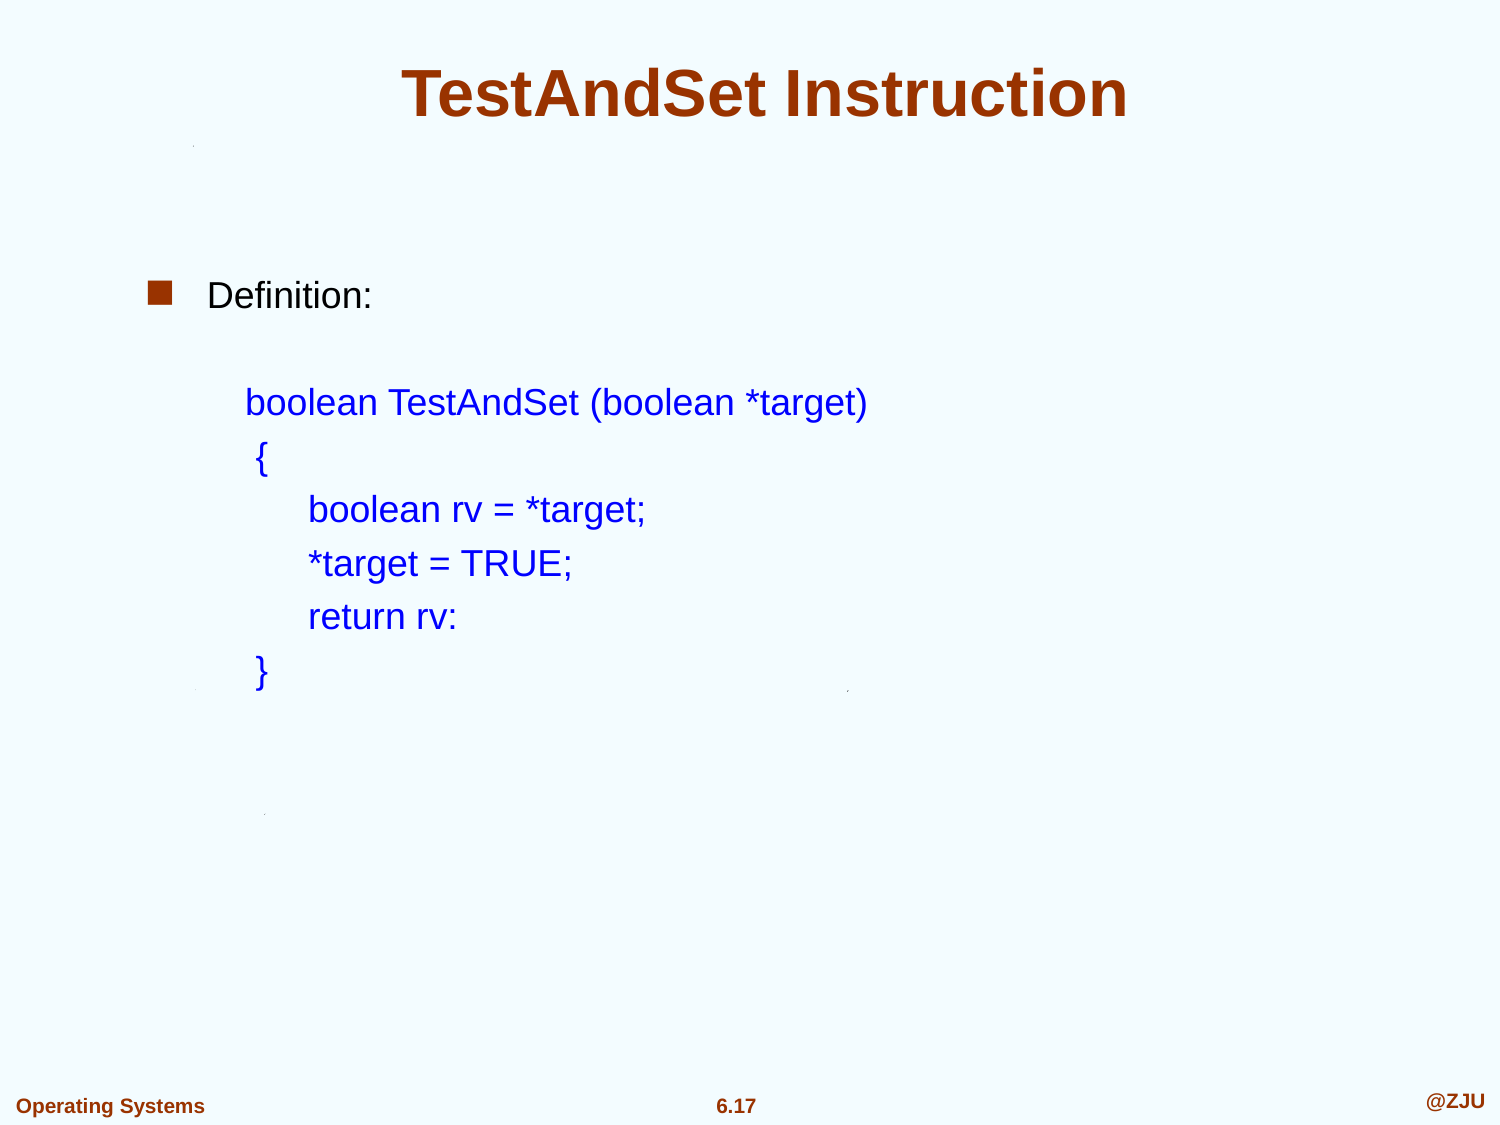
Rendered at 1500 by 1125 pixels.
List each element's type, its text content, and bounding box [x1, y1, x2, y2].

title TestAndSet Instruction [112, 37, 1438, 138]
list Definition: boolean TestAndSet (boolean *target) { boolean rv = *target; *target = TRUE; return rv: } [135, 210, 1222, 929]
